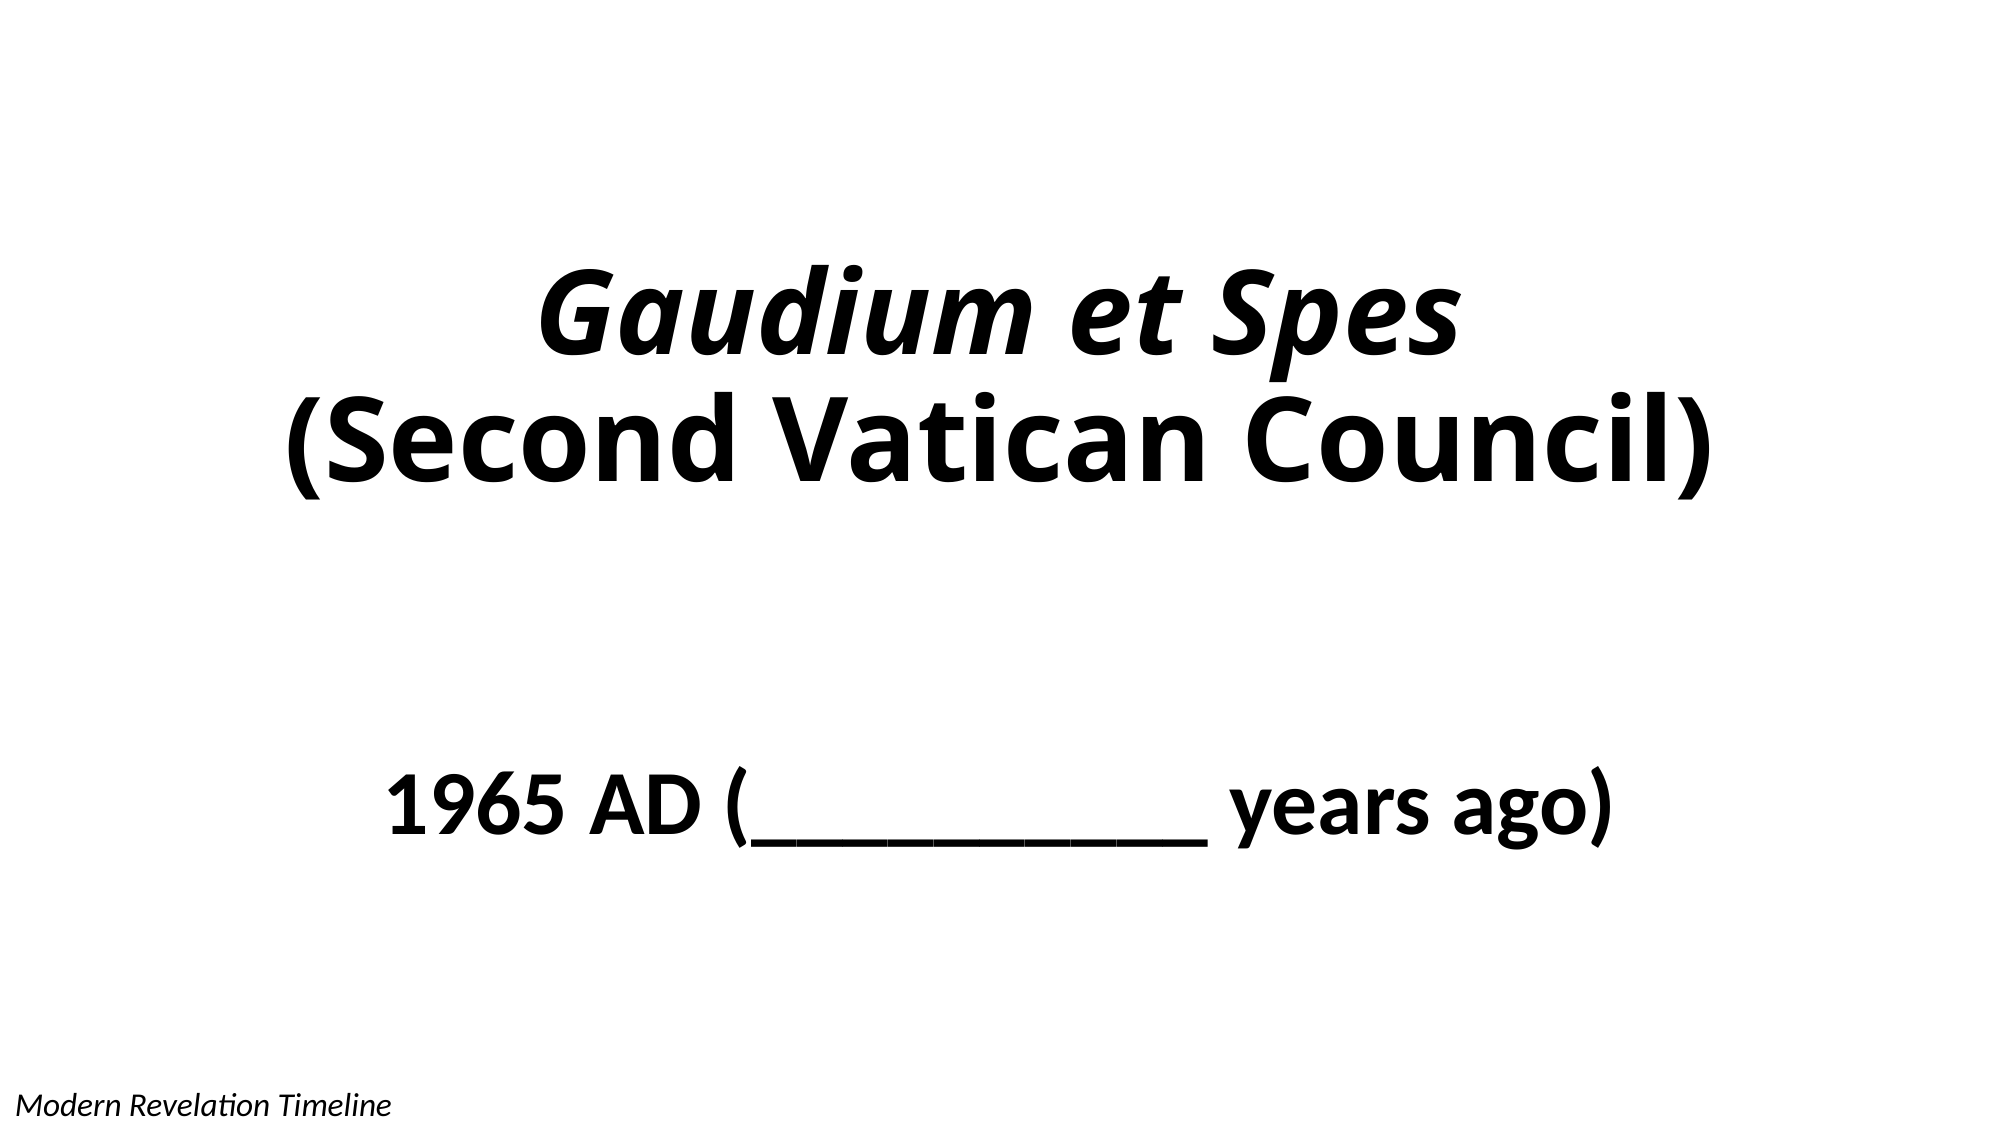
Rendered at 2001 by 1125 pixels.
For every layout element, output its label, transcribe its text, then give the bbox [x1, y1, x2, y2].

text_box Modern Revelation Timeline [0, 1075, 1080, 1125]
subtitle 1965 AD (__________ years ago) [249, 590, 1750, 863]
title Gaudium et Spes (Second Vatican Council) [249, 184, 1750, 576]
